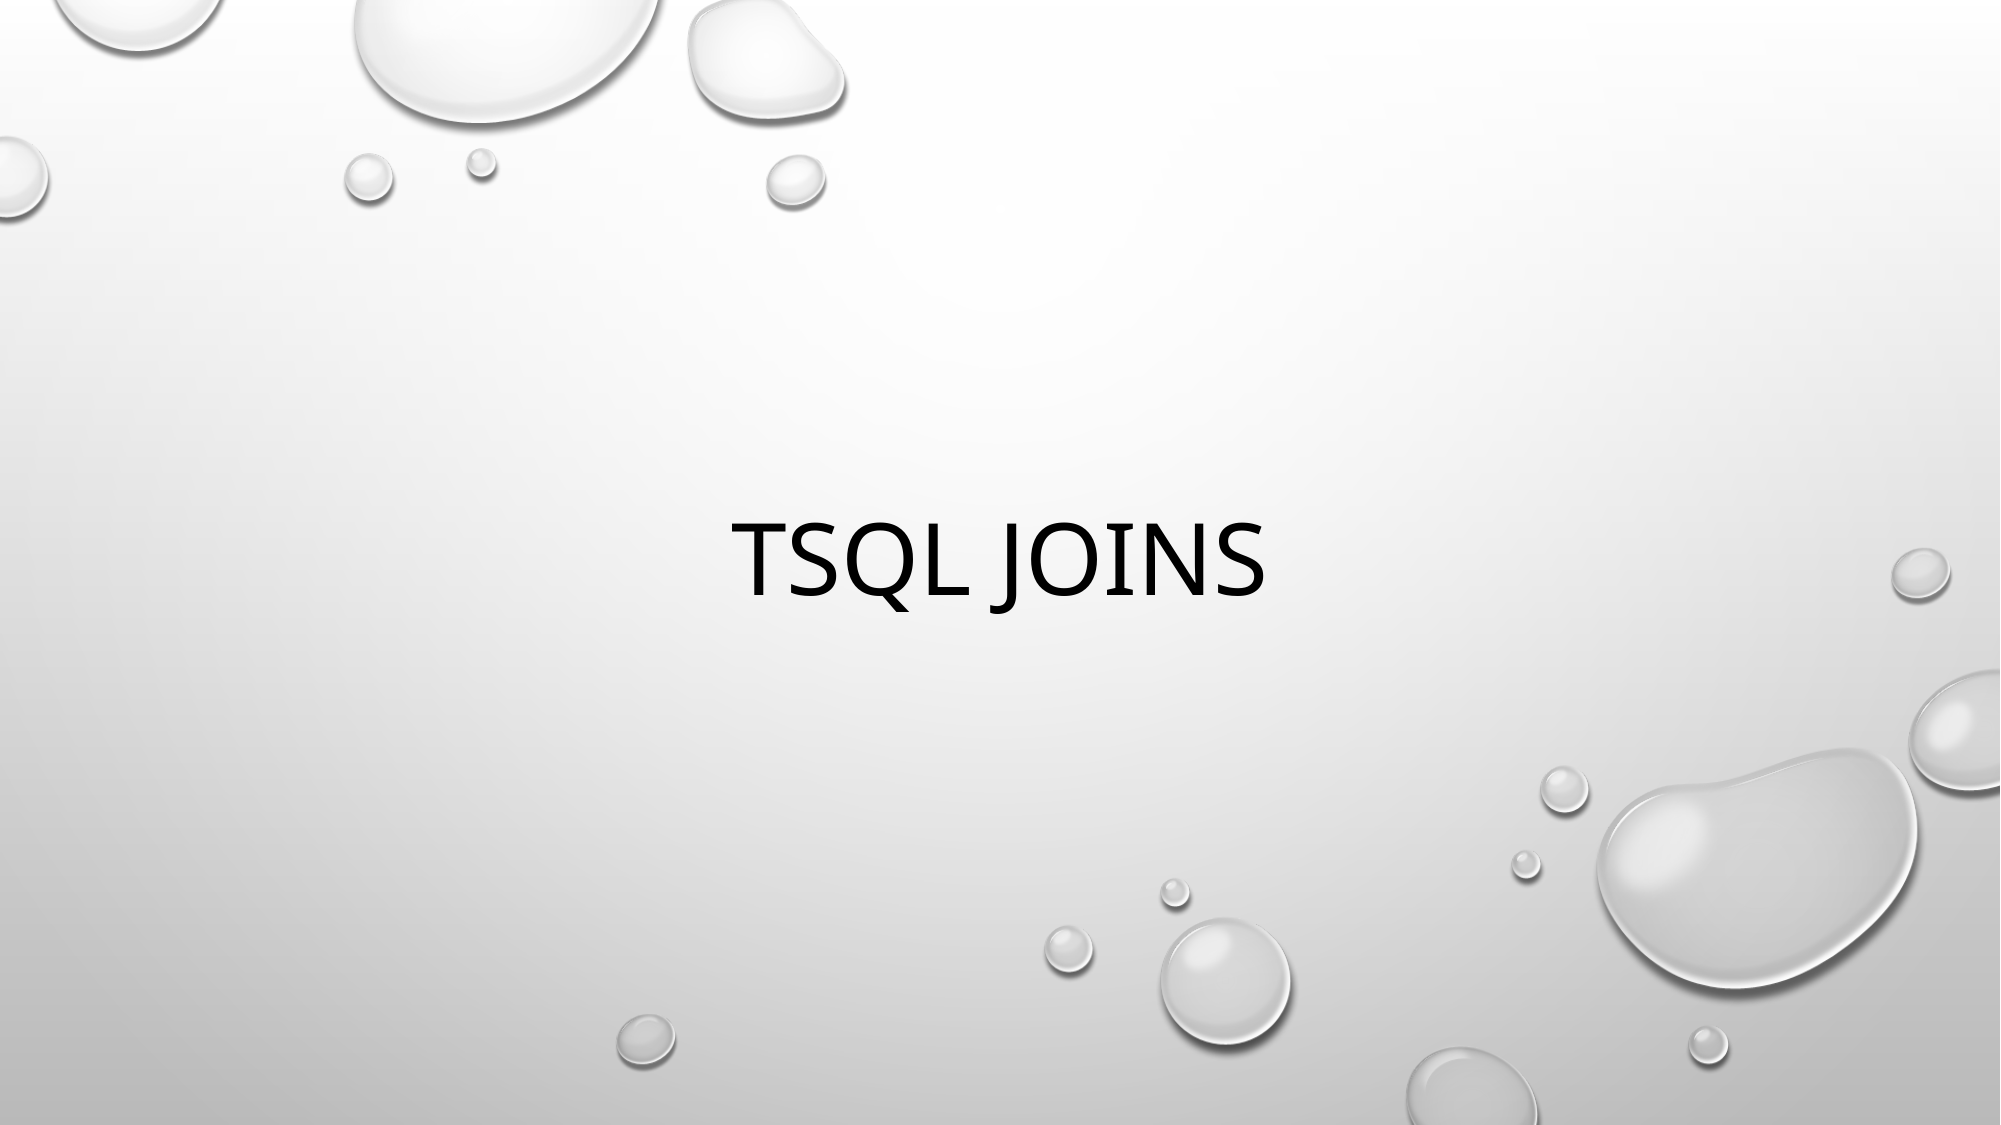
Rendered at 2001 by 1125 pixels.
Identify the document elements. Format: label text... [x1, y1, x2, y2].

title TSQL JOINS [287, 213, 1713, 625]
picture [0, 0, 2000, 1125]
